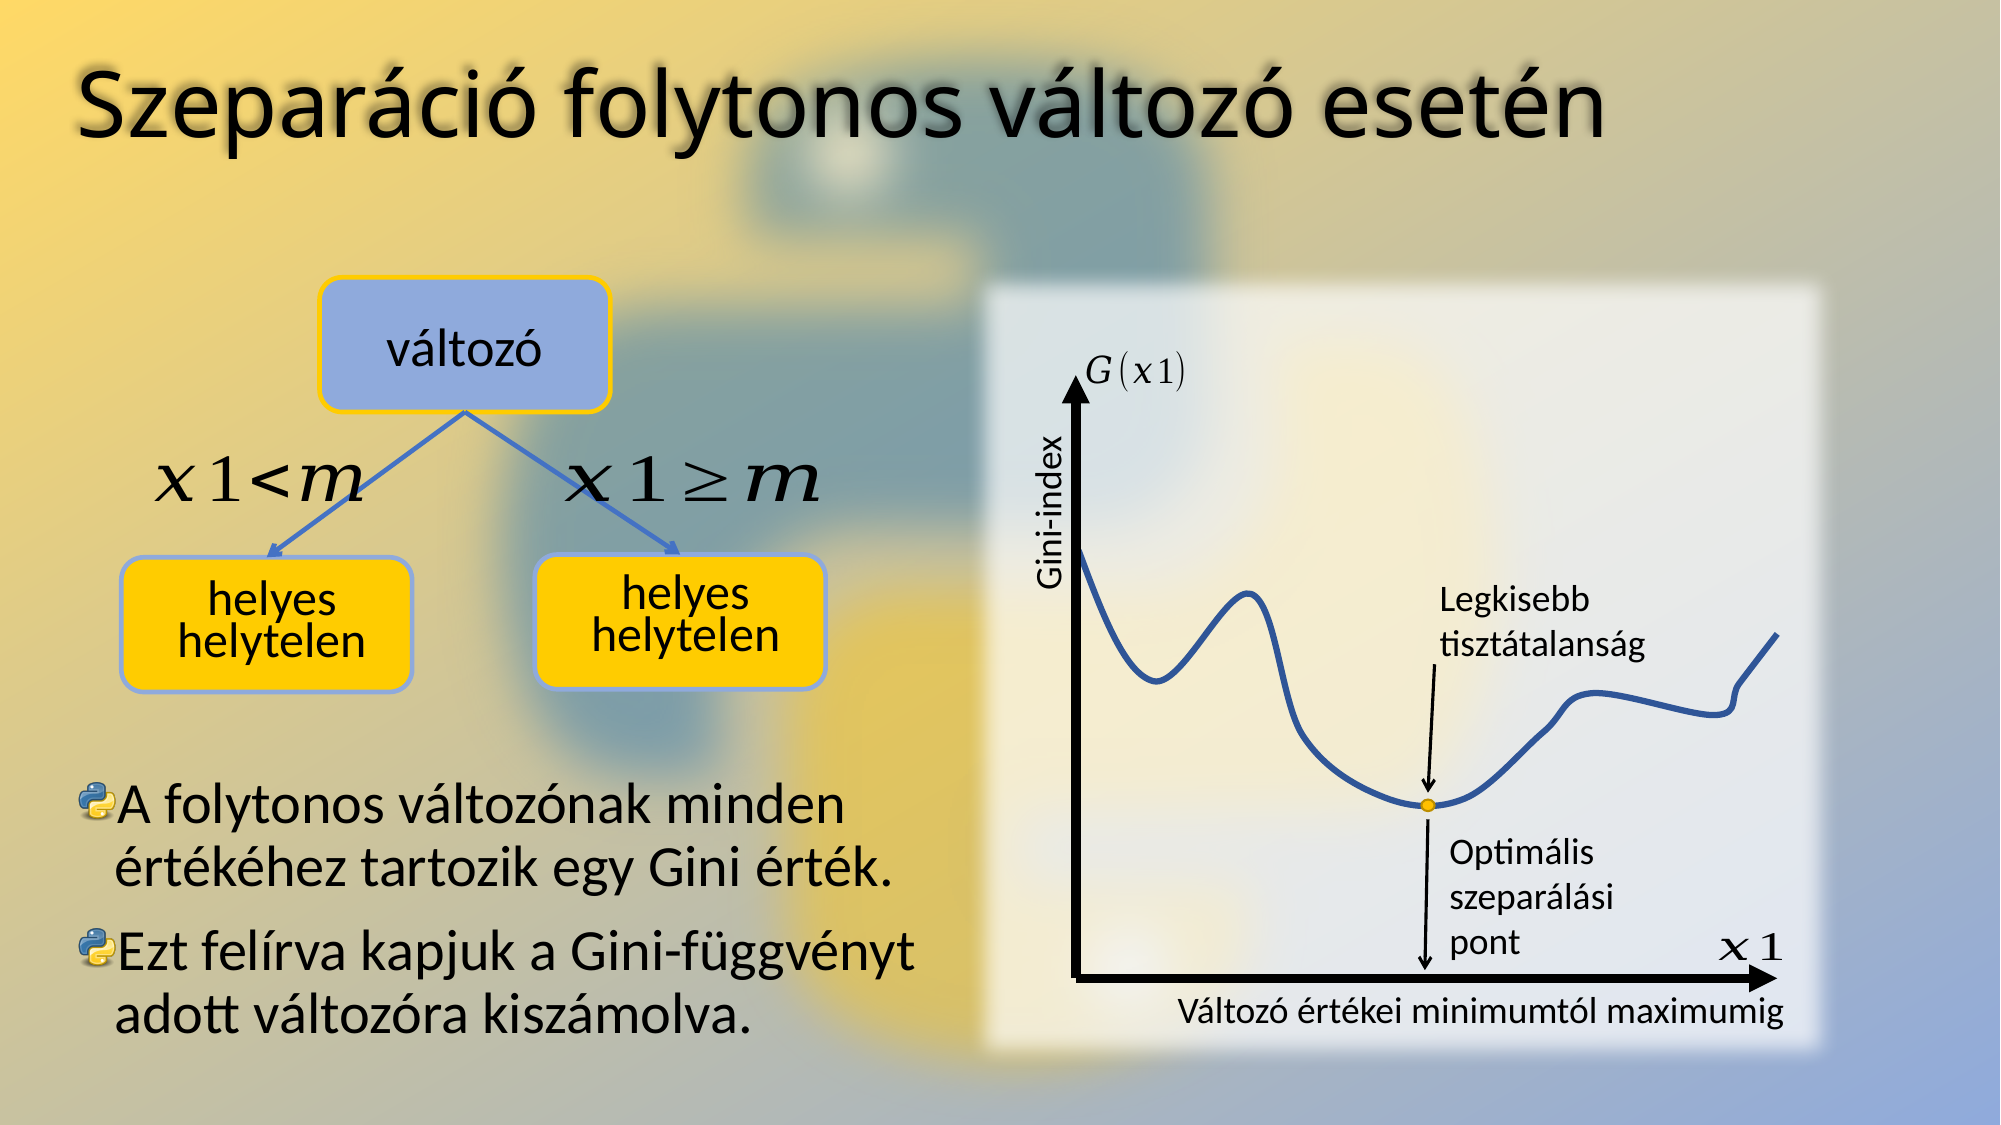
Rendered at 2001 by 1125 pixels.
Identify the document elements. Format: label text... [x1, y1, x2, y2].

title Szeparáció folytonos változó esetén [61, 26, 1787, 190]
text_box Gini-index [1016, 387, 1071, 606]
text_box [1081, 550, 1750, 807]
text_box [318, 276, 612, 412]
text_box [993, 922, 1563, 1044]
text_box Optimális szeparálási pont [1434, 819, 1657, 969]
picture [76, 927, 118, 969]
text_box Legkisebb tisztátalanság [1424, 566, 1759, 672]
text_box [266, 412, 465, 558]
list A folytonos változónak minden értékéhez tartozik egy Gini érték. Ezt felírva kapjuk a Gini-függvényt adott változóra kiszámolva. [61, 766, 937, 1084]
text_box [534, 553, 827, 690]
text_box [120, 556, 413, 693]
text_box [994, 294, 1809, 1041]
text_box Változó értékei minimumtól maximumig [1162, 978, 1825, 1039]
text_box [464, 412, 681, 555]
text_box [1427, 664, 1435, 793]
picture [76, 781, 118, 822]
text_box [1759, 631, 1779, 660]
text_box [1424, 819, 1428, 971]
text_box [1420, 798, 1436, 813]
